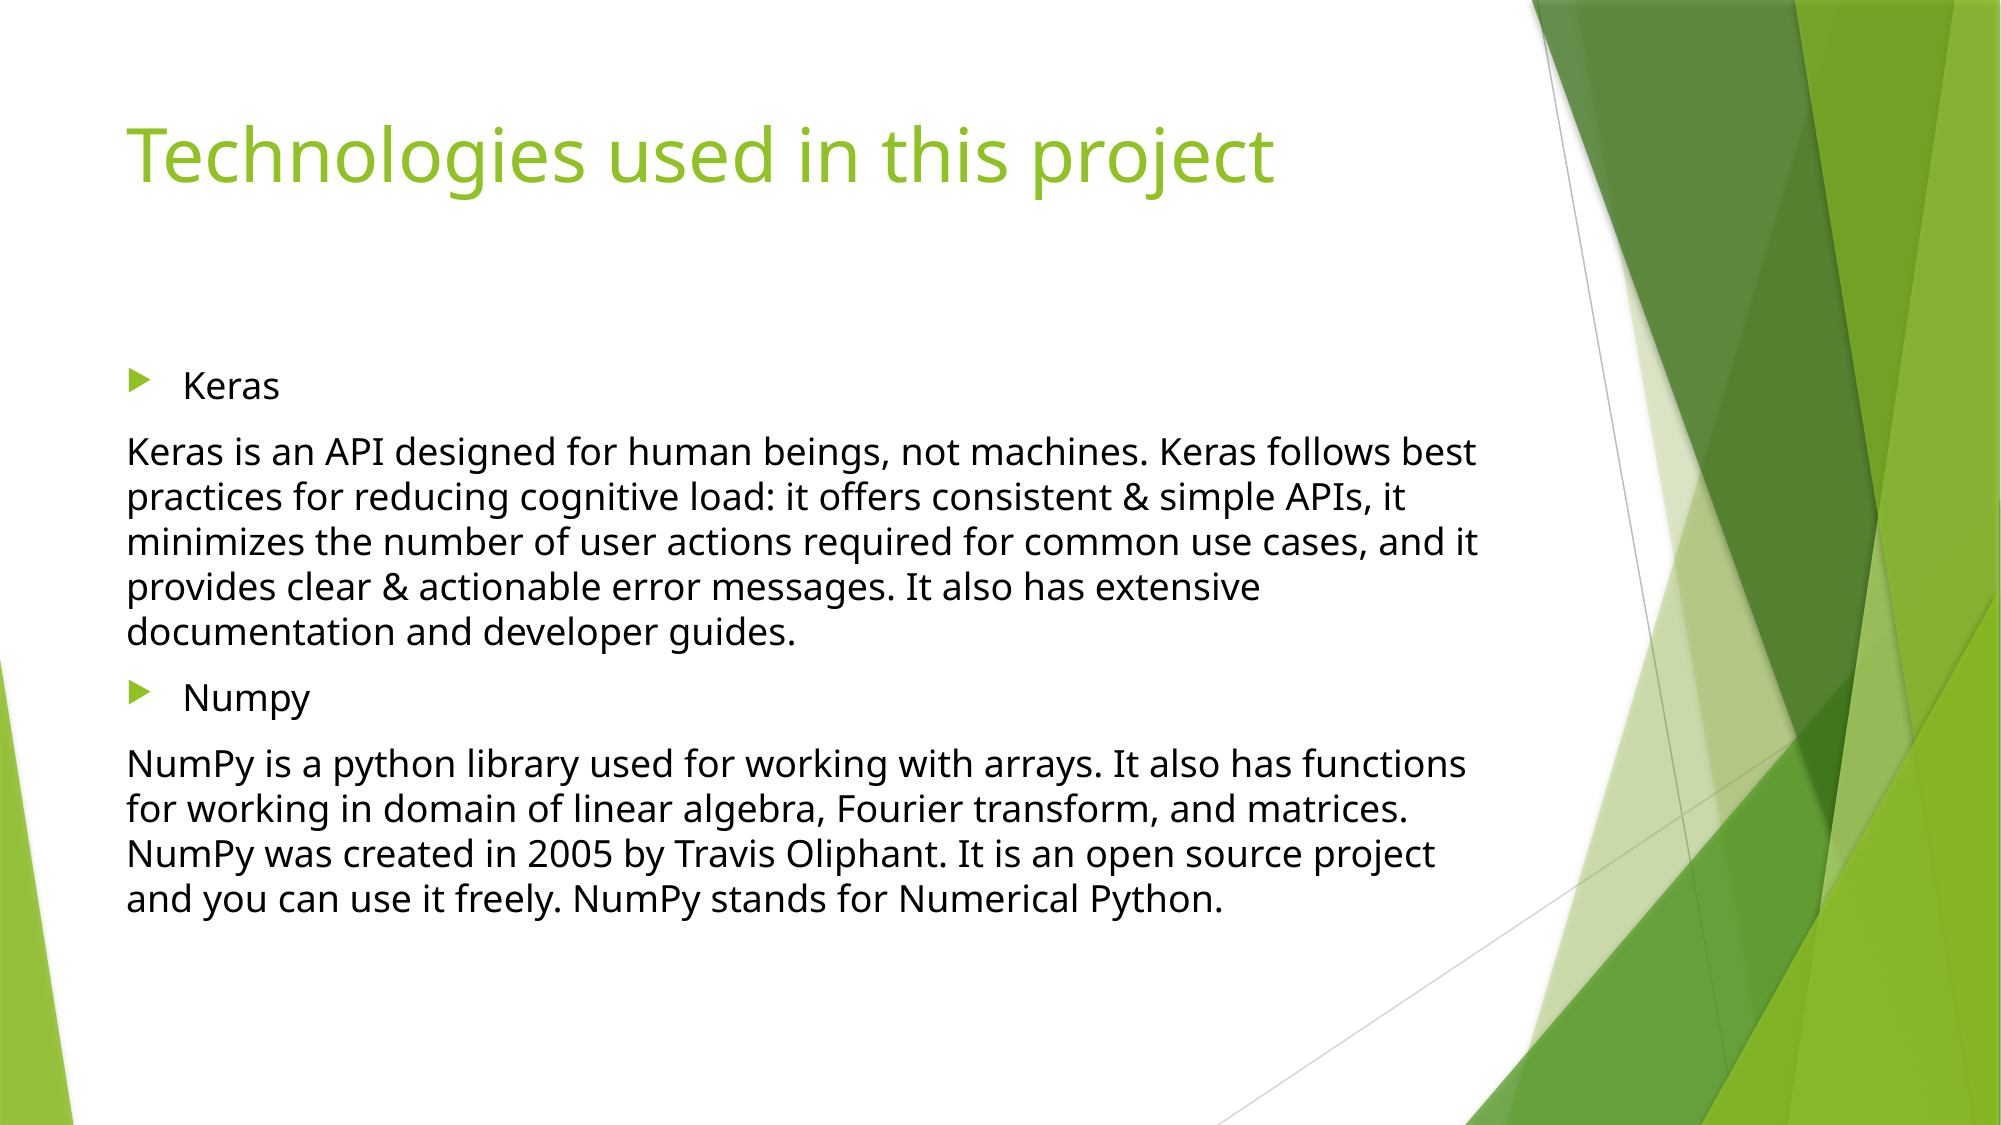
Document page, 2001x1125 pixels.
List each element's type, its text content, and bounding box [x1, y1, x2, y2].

list Keras Keras is an API designed for human beings, not machines. Keras follows best practices for reducing cognitive load: it offers consistent & simple APIs, it minimizes the number of user actions required for common use cases, and it provides clear & actionable error messages. It also has extensive documentation and developer guides. Numpy NumPy is a python library used for working with arrays. It also has functions for working in domain of linear algebra, Fourier transform, and matrices. NumPy was created in 2005 by Travis Oliphant. It is an open source project and you can use it freely. NumPy stands for Numerical Python. [111, 354, 1522, 992]
title Technologies used in this project [111, 99, 1522, 317]
